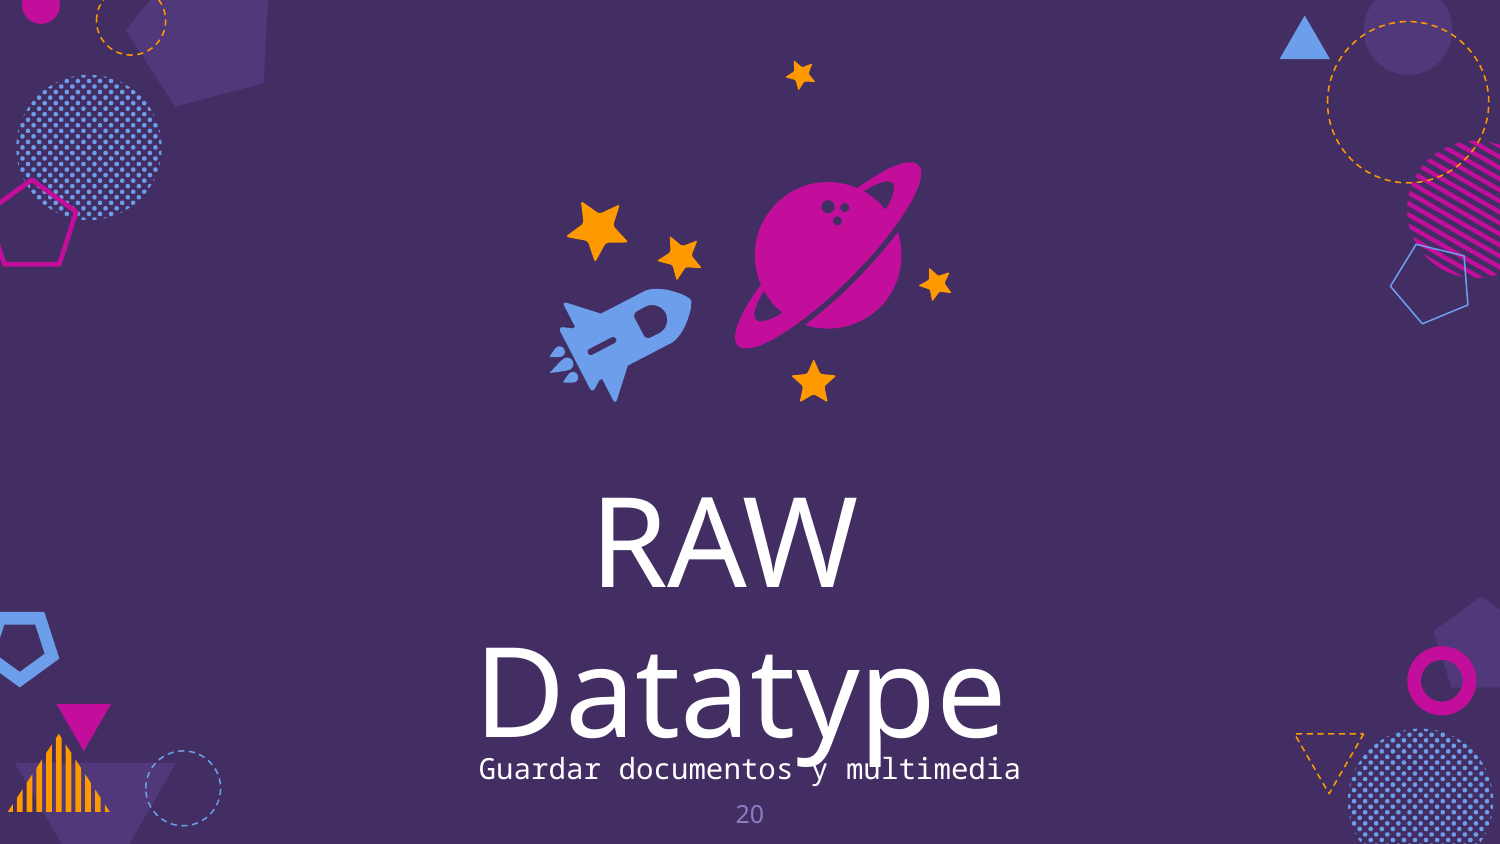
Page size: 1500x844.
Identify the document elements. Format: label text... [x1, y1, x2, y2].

text_box [785, 60, 815, 90]
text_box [555, 276, 680, 400]
title RAW Datatype [337, 517, 1145, 708]
text_box [792, 360, 836, 402]
text_box [567, 202, 628, 261]
slide_number 20 [705, 783, 795, 844]
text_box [734, 162, 922, 349]
text_box [927, 268, 951, 301]
text_box [657, 236, 701, 276]
subtitle Guardar documentos y multimedia [346, 735, 1154, 844]
